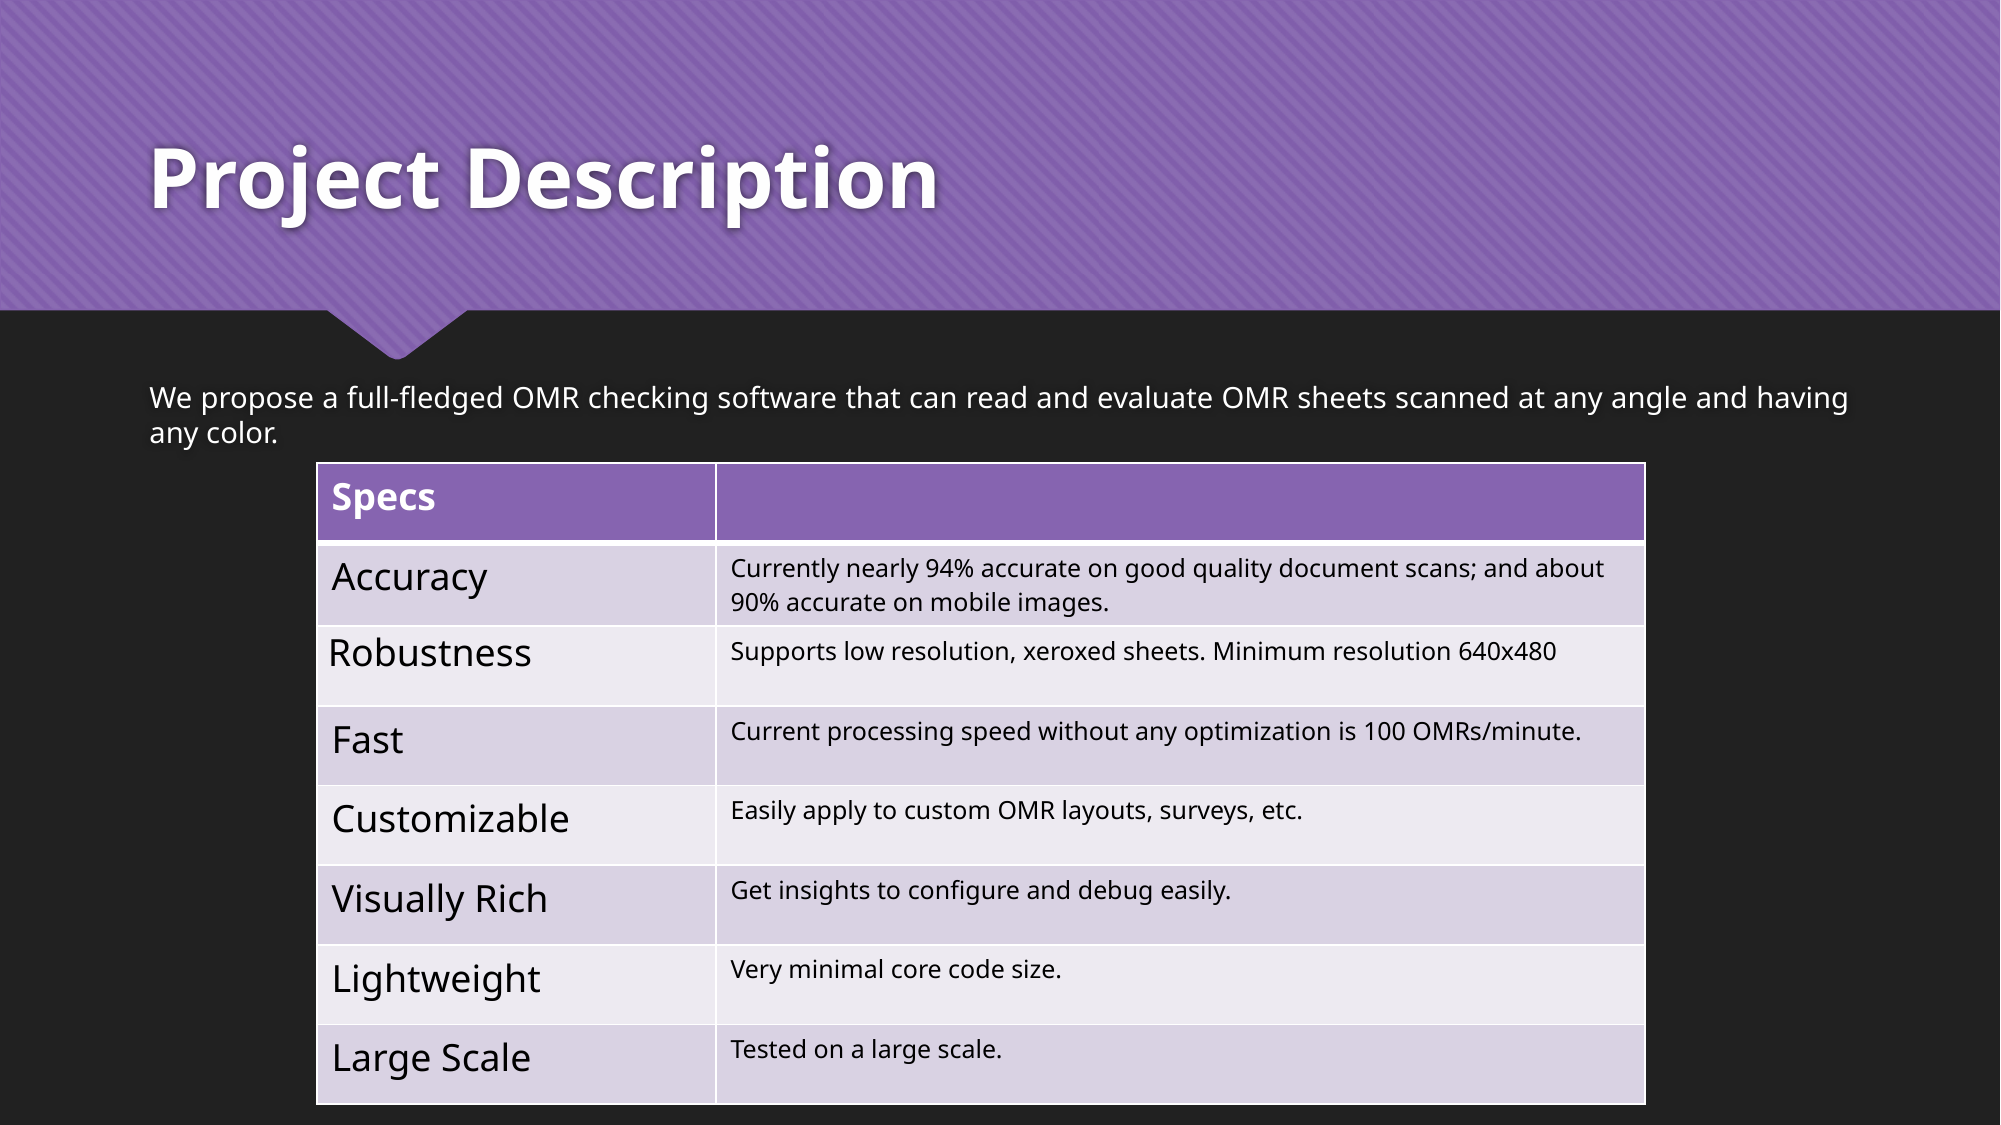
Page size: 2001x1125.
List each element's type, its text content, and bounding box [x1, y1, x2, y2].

table_header [717, 464, 1644, 540]
table_cell Large Scale [318, 1025, 715, 1103]
table_cell Get insights to configure and debug easily. [717, 866, 1644, 944]
table_cell Easily apply to custom OMR layouts, surveys, etc. [717, 786, 1644, 864]
table_cell Tested on a large scale. [717, 1025, 1644, 1103]
table_cell Customizable [318, 786, 715, 864]
table_cell Lightweight [318, 946, 715, 1024]
table_header Specs [318, 464, 715, 540]
list We propose a full-fledged OMR checking software that can read and evaluate OMR sheets scanned at any angle and having any color. [134, 322, 1866, 962]
table_cell Current processing speed without any optimization is 100 OMRs/minute. [717, 707, 1644, 785]
table_cell Fast [318, 707, 715, 785]
table_cell Very minimal core code size. [717, 946, 1644, 1024]
table_cell Supports low resolution, xeroxed sheets. Minimum resolution 640x480 [717, 627, 1644, 705]
title Project Description [132, 73, 1868, 233]
table_cell Visually Rich [318, 866, 715, 944]
table_cell Currently nearly 94% accurate on good quality document scans; and about 90% accurate on mobile images. [717, 546, 1644, 625]
table_cell Robustness [318, 627, 715, 705]
table_cell Accuracy [318, 546, 715, 625]
